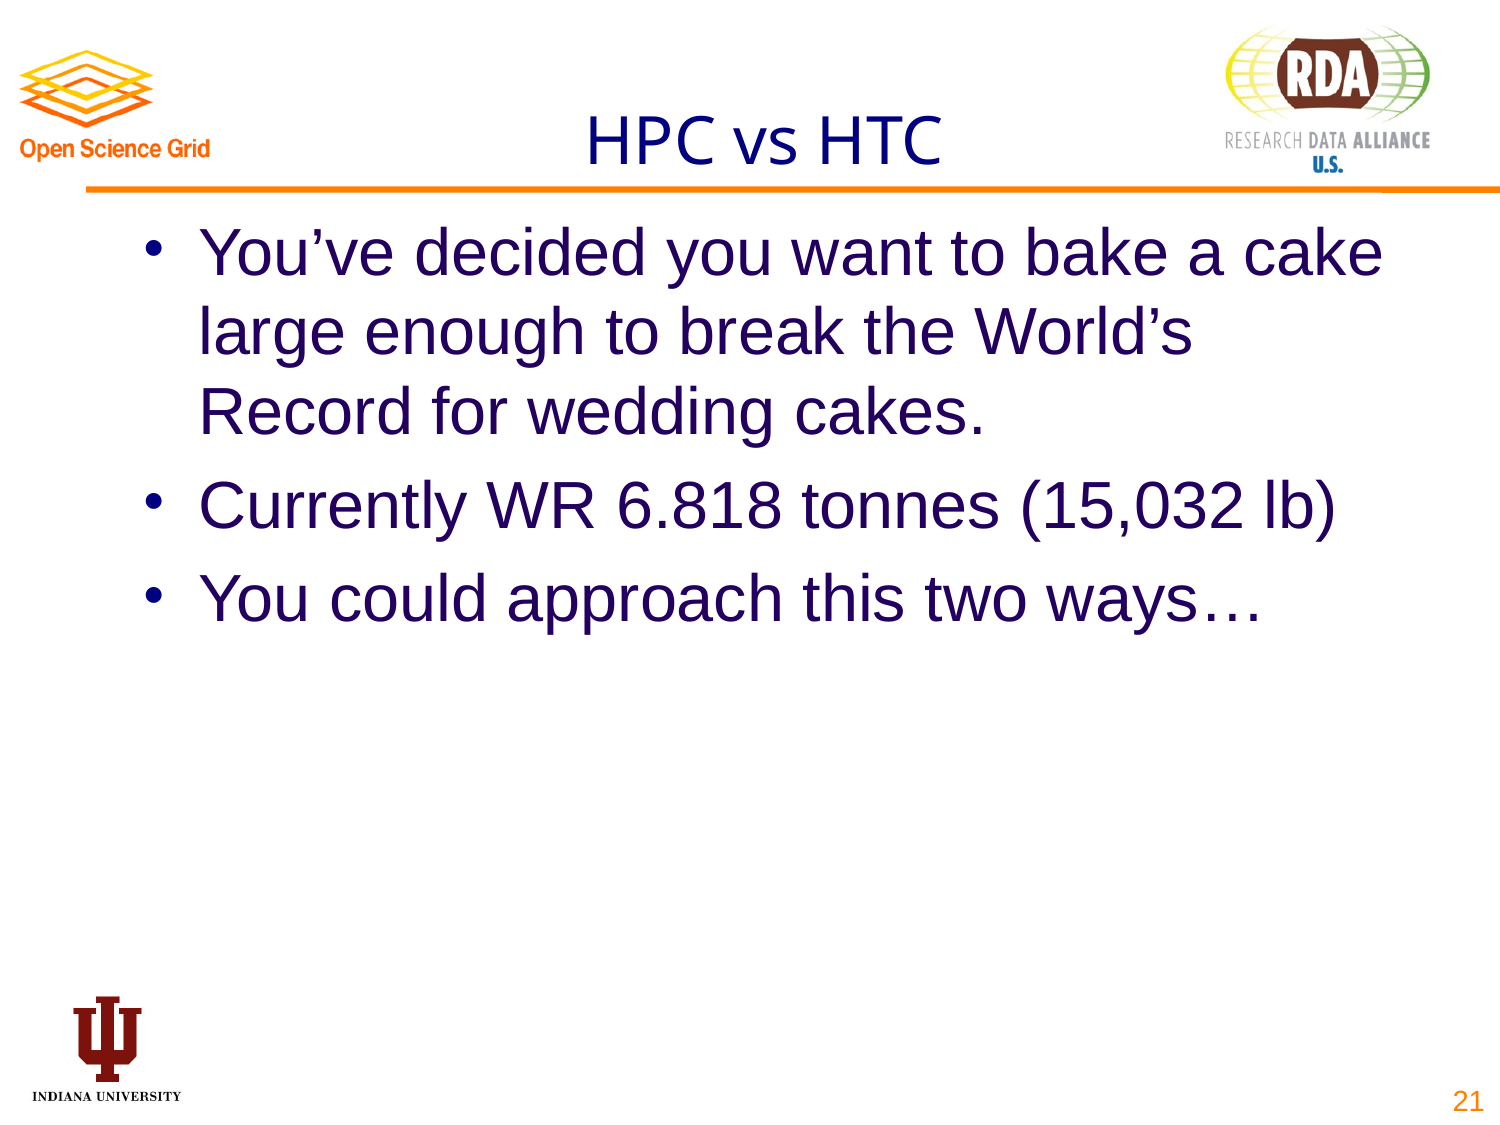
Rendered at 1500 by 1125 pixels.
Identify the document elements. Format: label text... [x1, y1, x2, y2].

list You’ve decided you want to bake a cake large enough to break the World’s Record for wedding cakes. Currently WR 6.818 tonnes (15,032 lb) You could approach this two ways… [127, 200, 1403, 970]
picture [1215, 17, 1440, 183]
picture [0, 991, 286, 1125]
slide_number 21 [1430, 1049, 1500, 1125]
picture [0, 27, 229, 179]
title HPC vs HTC [194, 43, 1335, 200]
